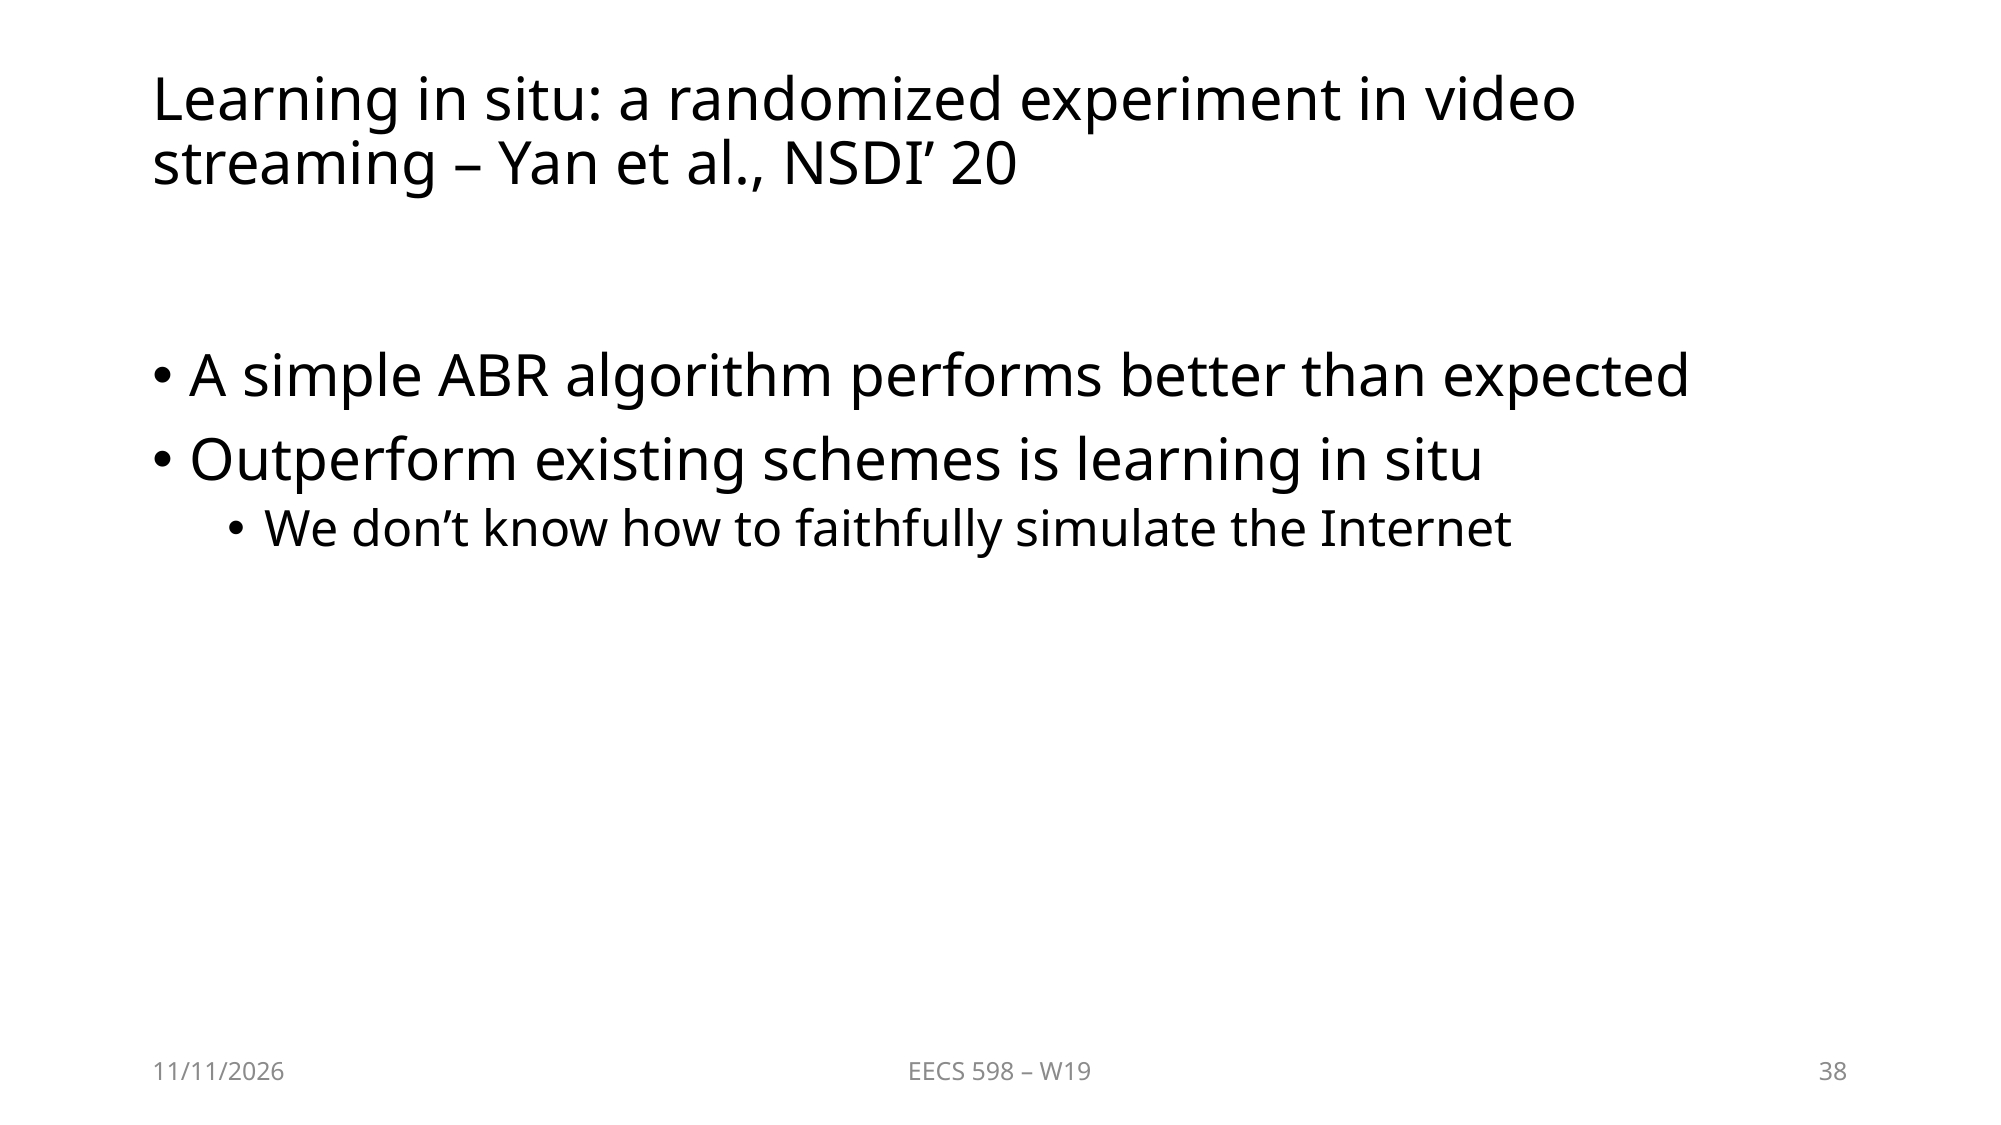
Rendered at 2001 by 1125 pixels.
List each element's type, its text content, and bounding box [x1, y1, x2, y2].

footer EECS 598 – W19 [662, 1042, 1338, 1103]
title Learning in situ: a randomized experiment in video streaming – Yan et al., NSDI’ 20 [137, 59, 1863, 94]
list A simple ABR algorithm performs better than expected Outperform existing schemes is learning in situ We don’t know how to faithfully simulate the Internet [137, 94, 1863, 809]
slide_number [137, 1042, 588, 1103]
slide_number 38 [1412, 1042, 1863, 1103]
